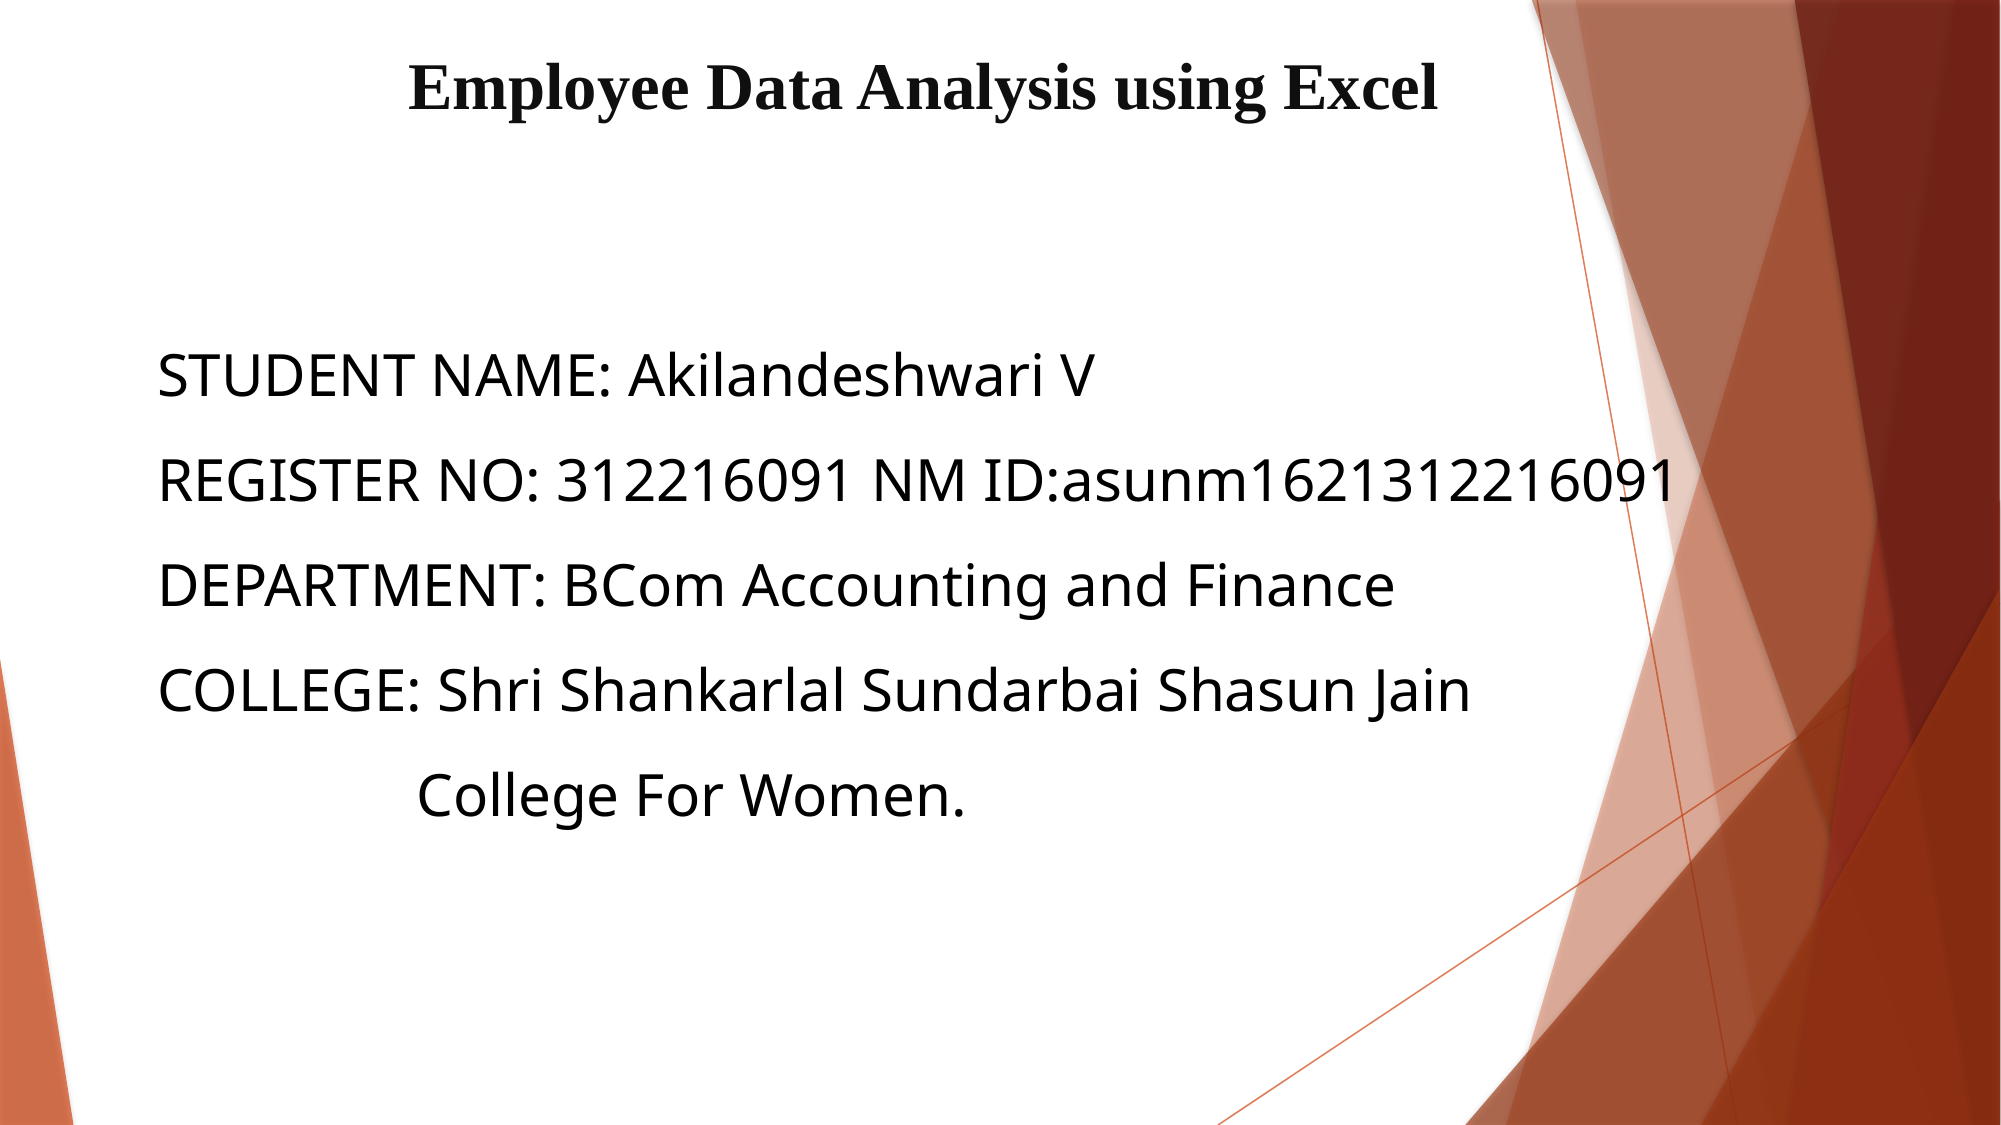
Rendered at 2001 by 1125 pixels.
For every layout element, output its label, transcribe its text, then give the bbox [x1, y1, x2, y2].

text_box Employee Data Analysis using Excel [0, 39, 1519, 203]
text_box STUDENT NAME: Akilandeshwari V REGISTER NO: 312216091 NM ID:asunm1621312216091 DEPARTMENT: BCom Accounting and Finance COLLEGE: Shri Shankarlal Sundarbai Shasun Jain College For Women. [142, 296, 1880, 906]
